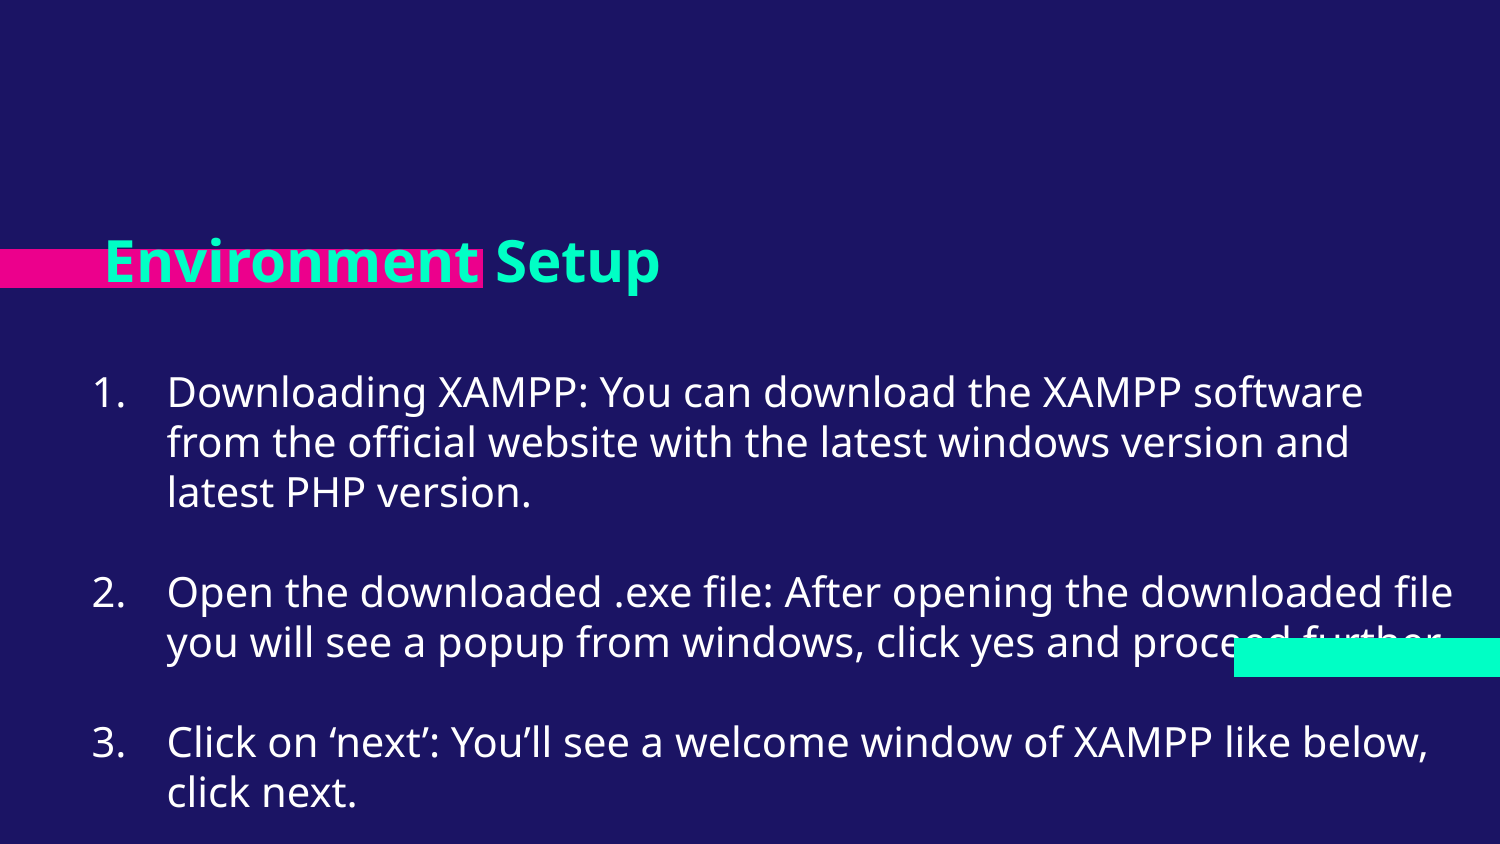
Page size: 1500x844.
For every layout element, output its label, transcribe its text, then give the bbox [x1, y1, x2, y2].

title Environment Setup [88, 209, 760, 308]
text_box [1234, 637, 1500, 678]
list Downloading XAMPP: You can download the XAMPP software from the official website with the latest windows version and latest PHP version. Open the downloaded .exe file: After opening the downloaded file you will see a popup from windows, click yes and proceed further. Click on ‘next’: You’ll see a welcome window of XAMPP like below, click next. [76, 351, 1471, 844]
